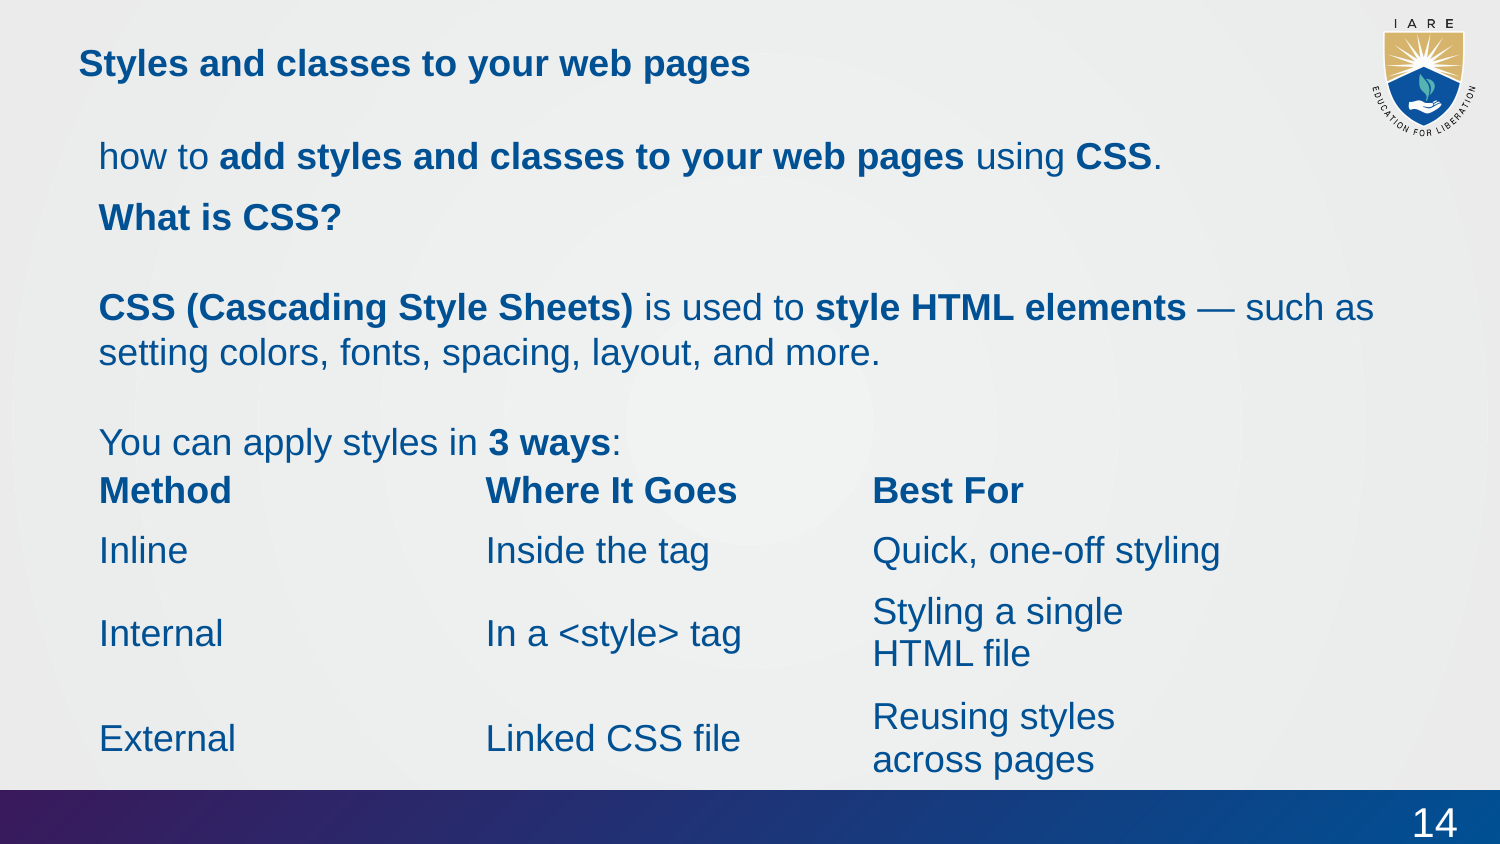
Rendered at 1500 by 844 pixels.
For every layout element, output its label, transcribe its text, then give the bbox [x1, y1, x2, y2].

table_cell Inside the tag [471, 520, 857, 580]
table_cell External [84, 685, 471, 791]
picture [1372, 19, 1490, 138]
table_cell In a <style> tag [471, 580, 857, 685]
table_header Where It Goes [471, 471, 857, 520]
table_cell Internal [84, 580, 471, 685]
slide_number 14 [1388, 790, 1474, 844]
table_cell Quick, one-off styling [857, 520, 1244, 580]
table_cell Reusing styles across pages [857, 685, 1244, 791]
table_cell Linked CSS file [471, 685, 857, 791]
table_header Best For [857, 471, 1244, 520]
table_cell Inline [84, 520, 471, 580]
table_cell Styling a single HTML file [857, 580, 1244, 685]
table_header Method [84, 471, 471, 520]
text_box Styles and classes to your web pages [63, 31, 814, 91]
text_box how to add styles and classes to your web pages using CSS. [83, 124, 1355, 185]
text_box What is CSS? CSS (Cascading Style Sheets) is used to style HTML elements — such as setting colors, fonts, spacing, layout, and more. You can apply styles in 3 ways: [83, 185, 1474, 471]
